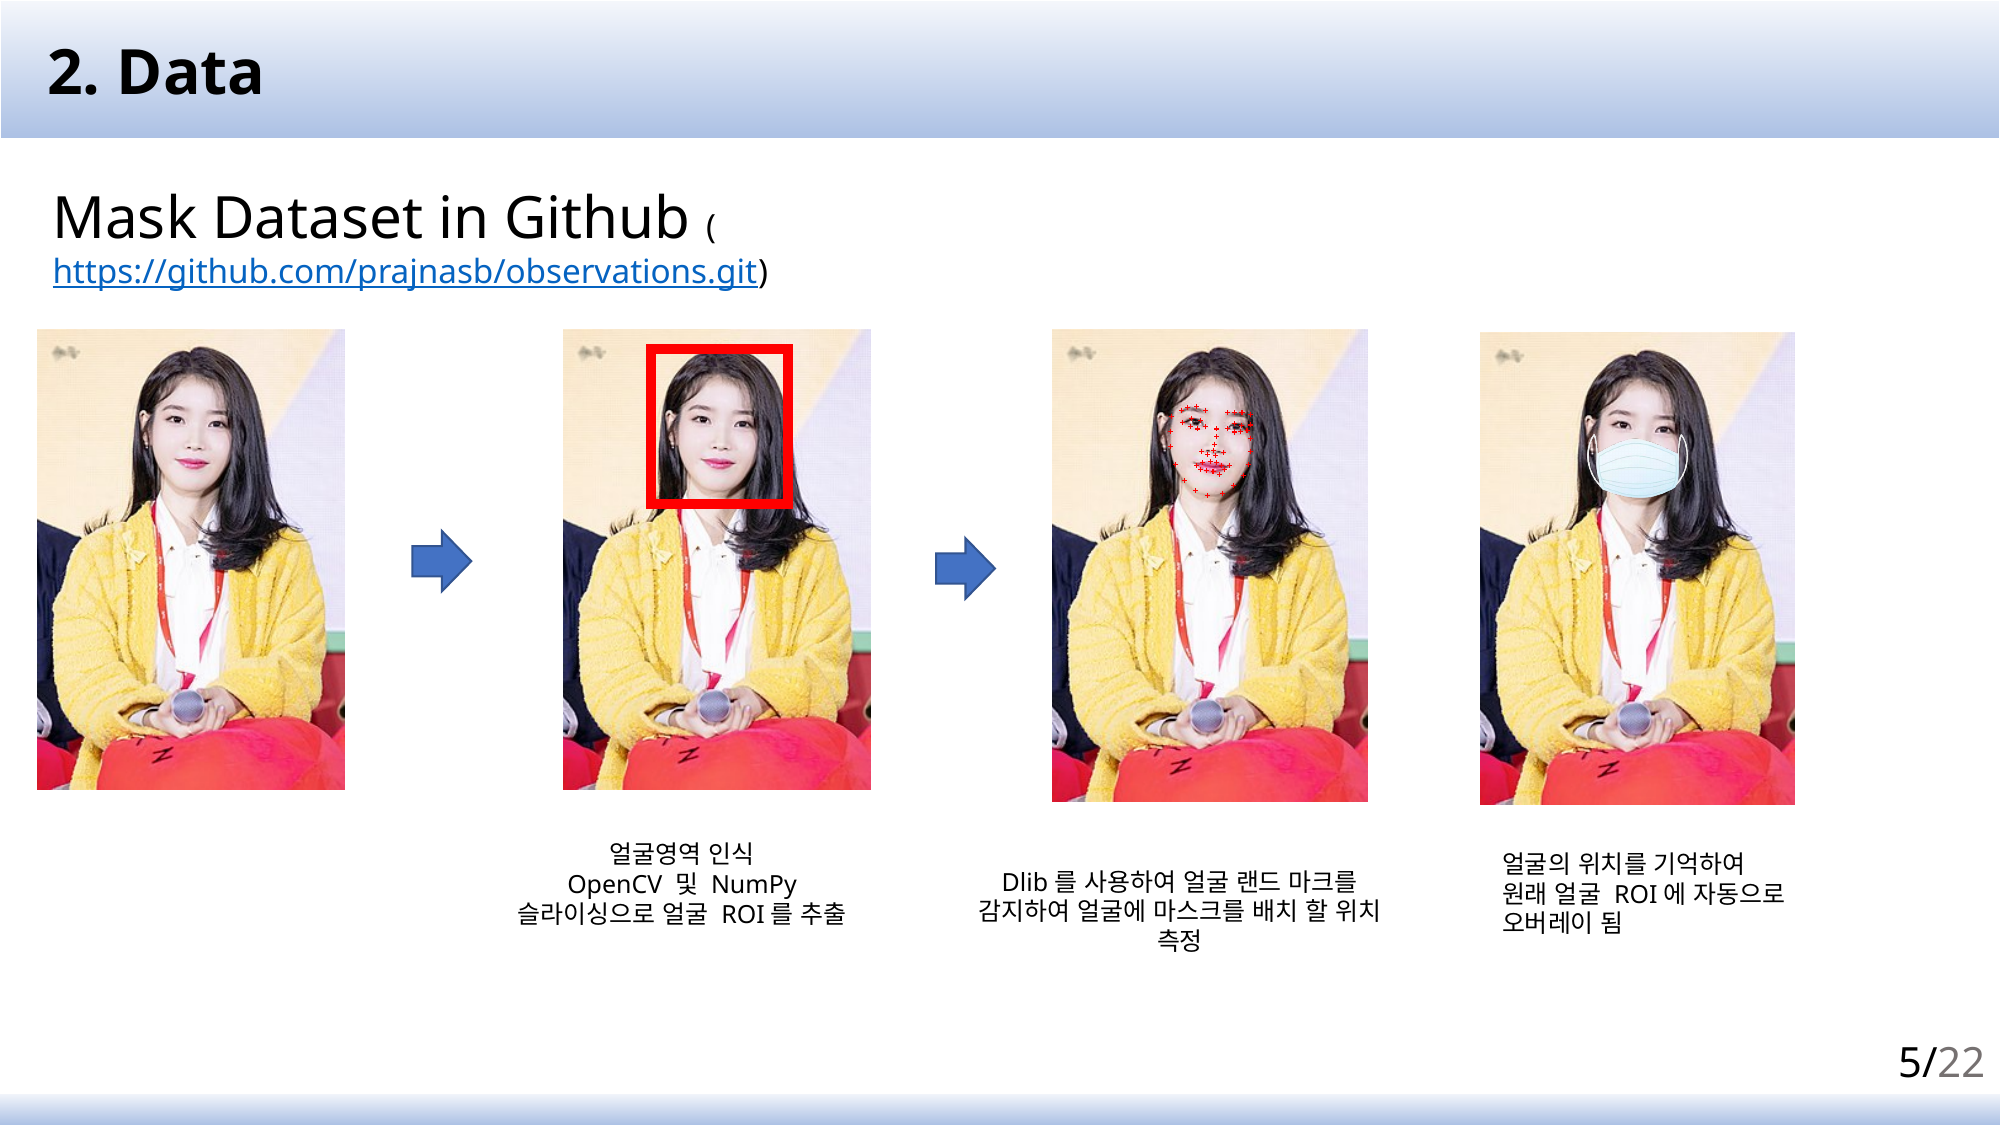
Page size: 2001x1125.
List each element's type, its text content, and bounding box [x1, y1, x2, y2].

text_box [563, 329, 871, 790]
text_box 2. Data [0, 0, 2000, 140]
picture [37, 329, 345, 790]
text_box 얼굴의 위치를 기억하여 원래 얼굴 ROI에 자동으로 오버레이 됨 [1487, 840, 1808, 946]
text_box [0, 1093, 2000, 1125]
text_box [411, 528, 473, 594]
text_box 5/22 [1883, 1028, 2000, 1094]
text_box 얼굴영역 인식 OpenCV 및 NumPy 슬라이싱으로 얼굴 ROI를 추출 [502, 831, 862, 936]
text_box Mask Dataset in Github (https://github.com/prajnasb/observations.git) [37, 172, 1285, 303]
text_box Dlib를 사용하여 얼굴 랜드 마크를 감지하여 얼굴에 마스크를 배치 할 위치 측정 [963, 858, 1397, 964]
picture [1480, 332, 1795, 805]
text_box [935, 535, 997, 602]
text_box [1052, 329, 1368, 803]
